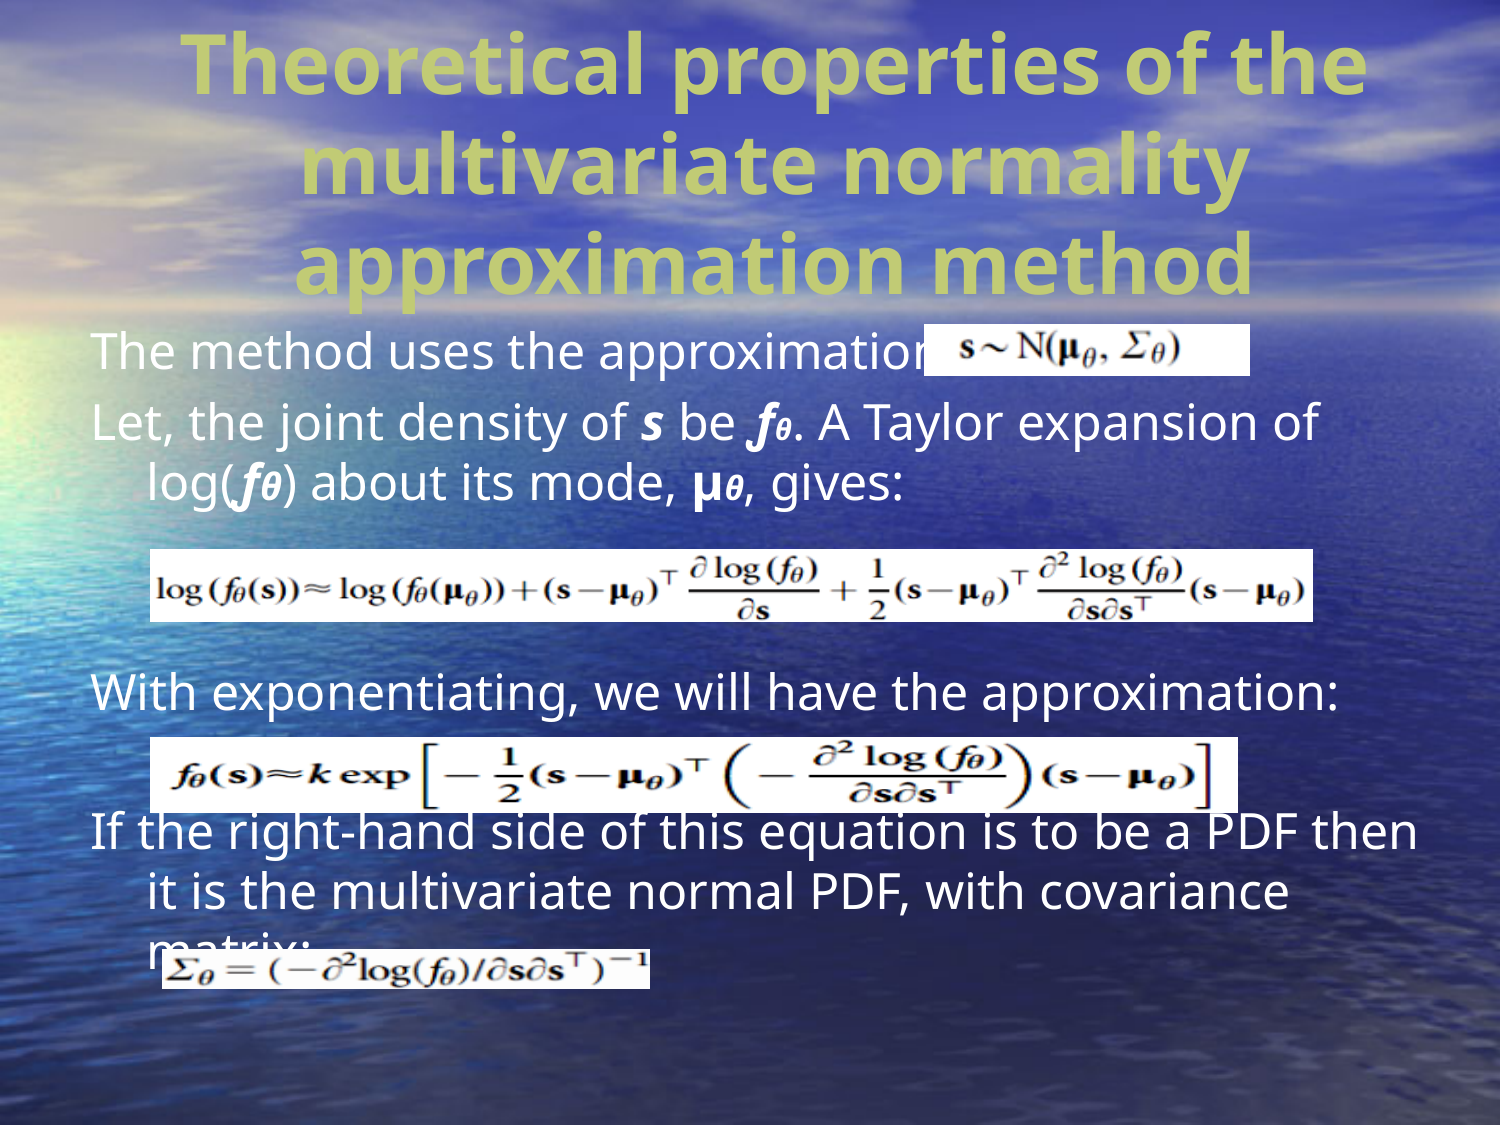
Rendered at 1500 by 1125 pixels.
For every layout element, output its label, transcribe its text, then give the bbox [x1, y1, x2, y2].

picture [0, 0, 1500, 1125]
title Theoretical properties of the multivariate normality approximation method [75, 47, 1475, 275]
list The method uses the approximation: Let, the joint density of s be ƒθ. A Taylor expansion of log(ƒθ) about its mode, µθ, gives: With exponentiating, we will have the approximation: If the right-hand side of this equation is to be a PDF then it is the multivariate normal PDF, with covariance matrix: [75, 312, 1438, 1050]
